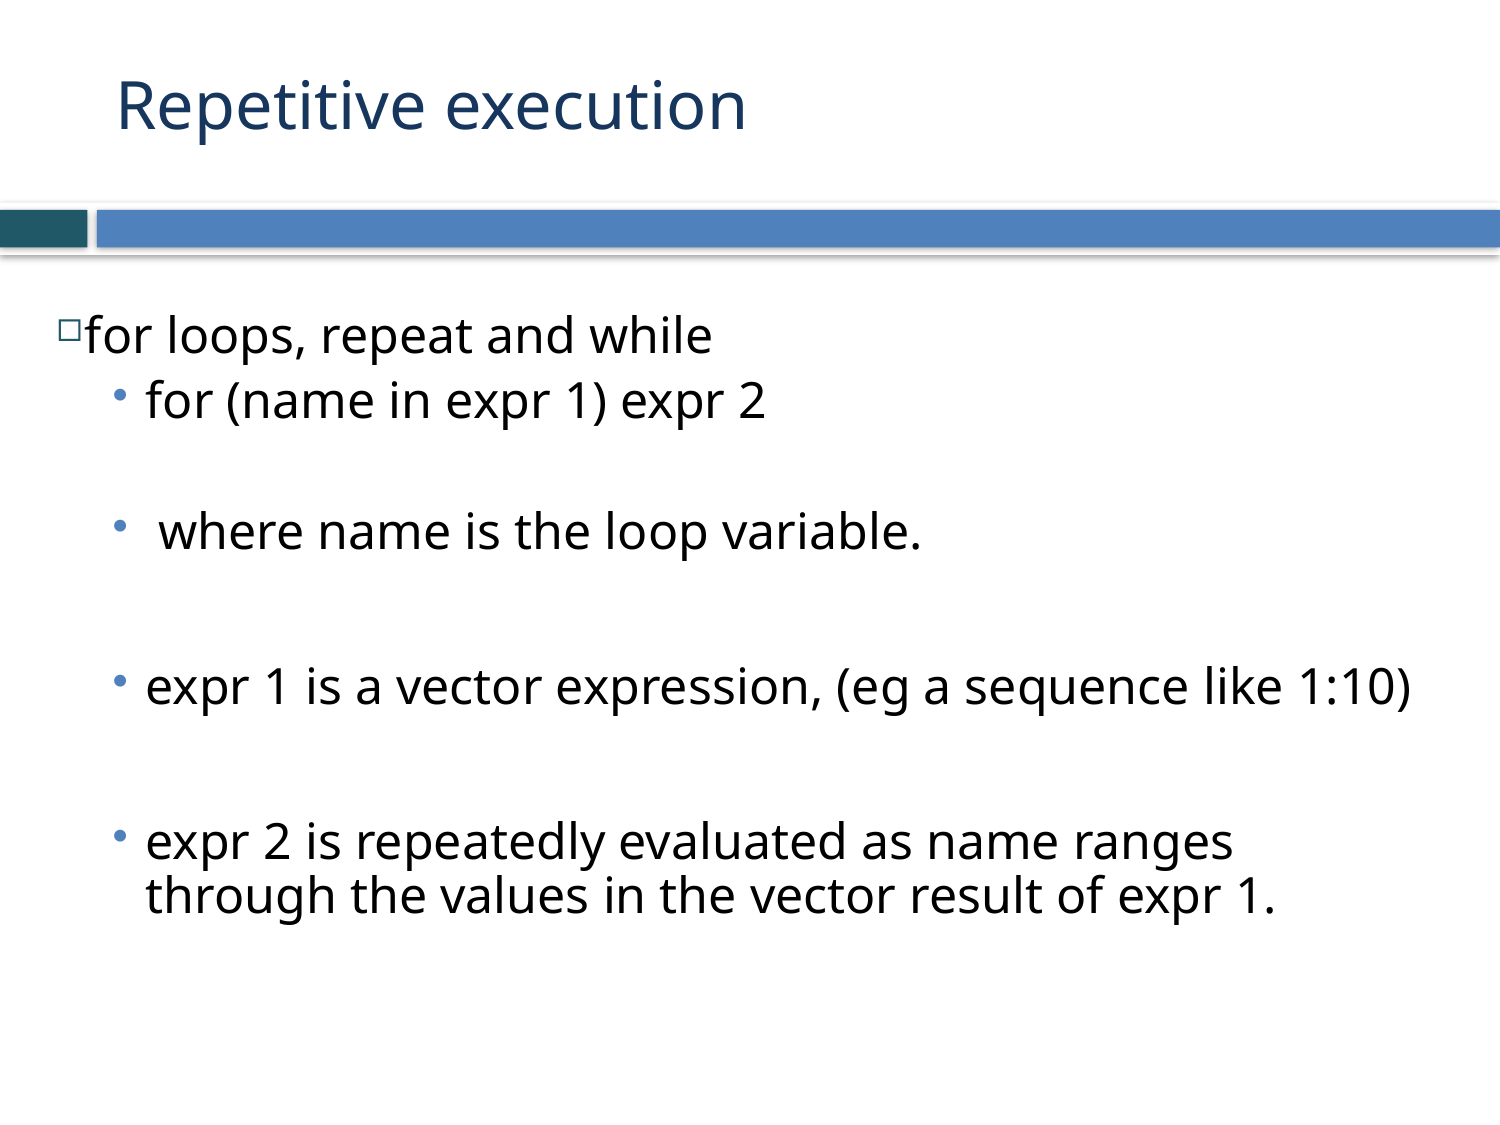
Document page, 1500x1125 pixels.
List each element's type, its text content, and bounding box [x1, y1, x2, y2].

title Repetitive execution [100, 54, 1376, 152]
list for loops, repeat and while for (name in expr 1) expr 2 where name is the loop variable. expr 1 is a vector expression, (eg a sequence like 1:10) expr 2 is repeatedly evaluated as name ranges through the values in the vector result of expr 1. [41, 302, 1448, 965]
